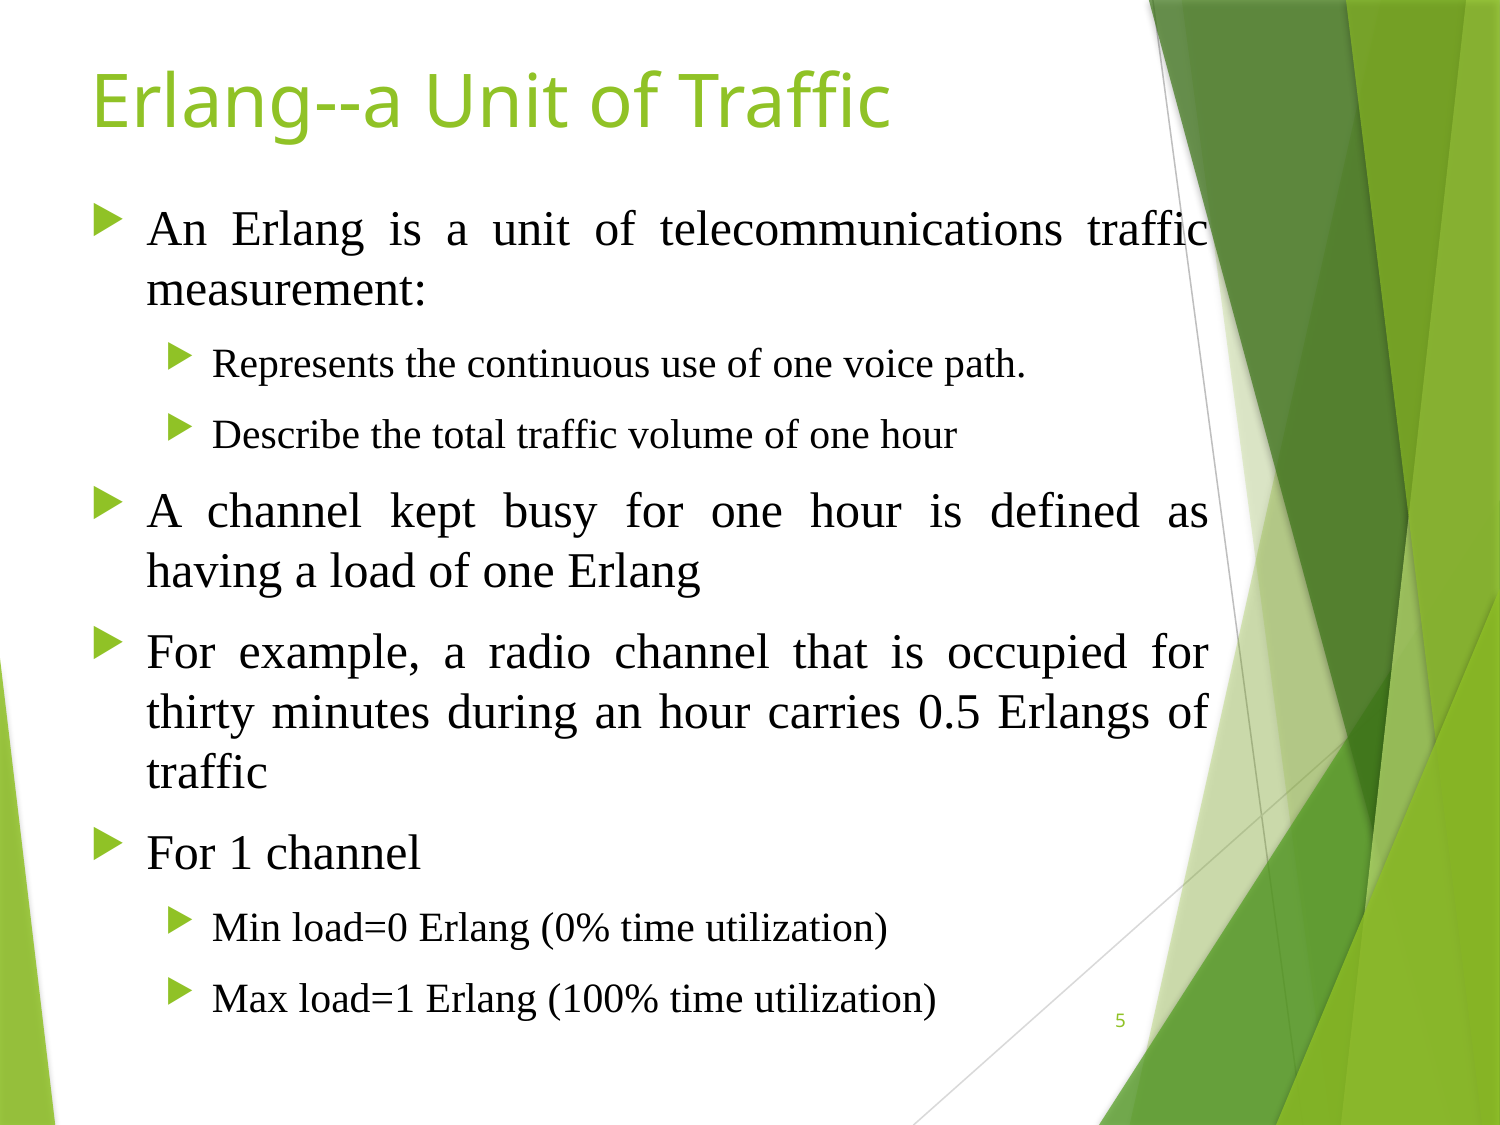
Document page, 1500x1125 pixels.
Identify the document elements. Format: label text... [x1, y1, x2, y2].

title Erlang--a Unit of Traffic [75, 45, 1425, 150]
slide_number 5 [1056, 991, 1141, 1051]
list An Erlang is a unit of telecommunications traffic measurement: Represents the continuous use of one voice path. Describe the total traffic volume of one hour A channel kept busy for one hour is defined as having a load of one Erlang For example, a radio channel that is occupied for thirty minutes during an hour carries 0.5 Erlangs of traffic For 1 channel Min load=0 Erlang (0% time utilization) Max load=1 Erlang (100% time utilization) [75, 187, 1225, 1006]
